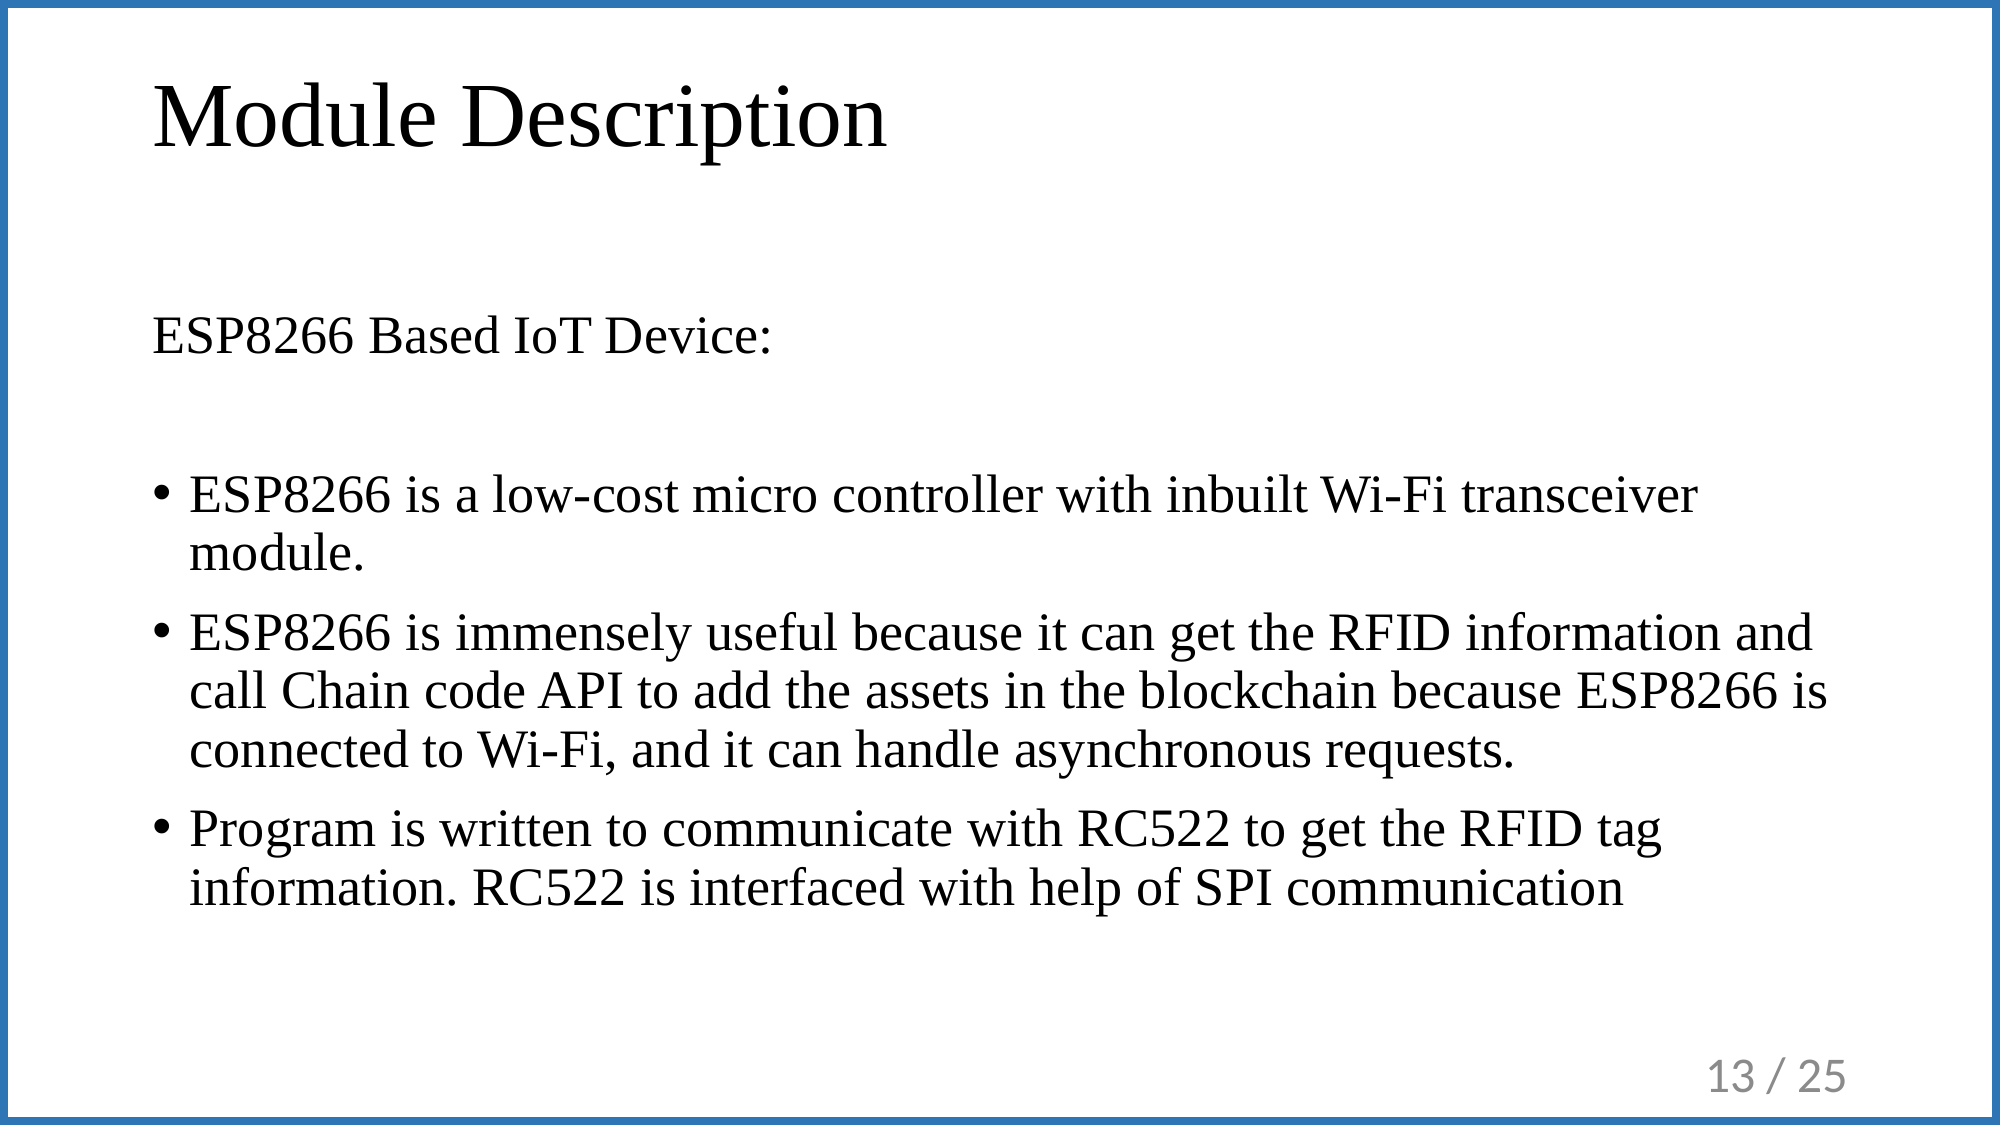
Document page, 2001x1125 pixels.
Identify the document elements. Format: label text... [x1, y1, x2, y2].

text_box [0, 0, 2000, 1125]
slide_number 13 / 25 [1412, 1042, 1863, 1103]
